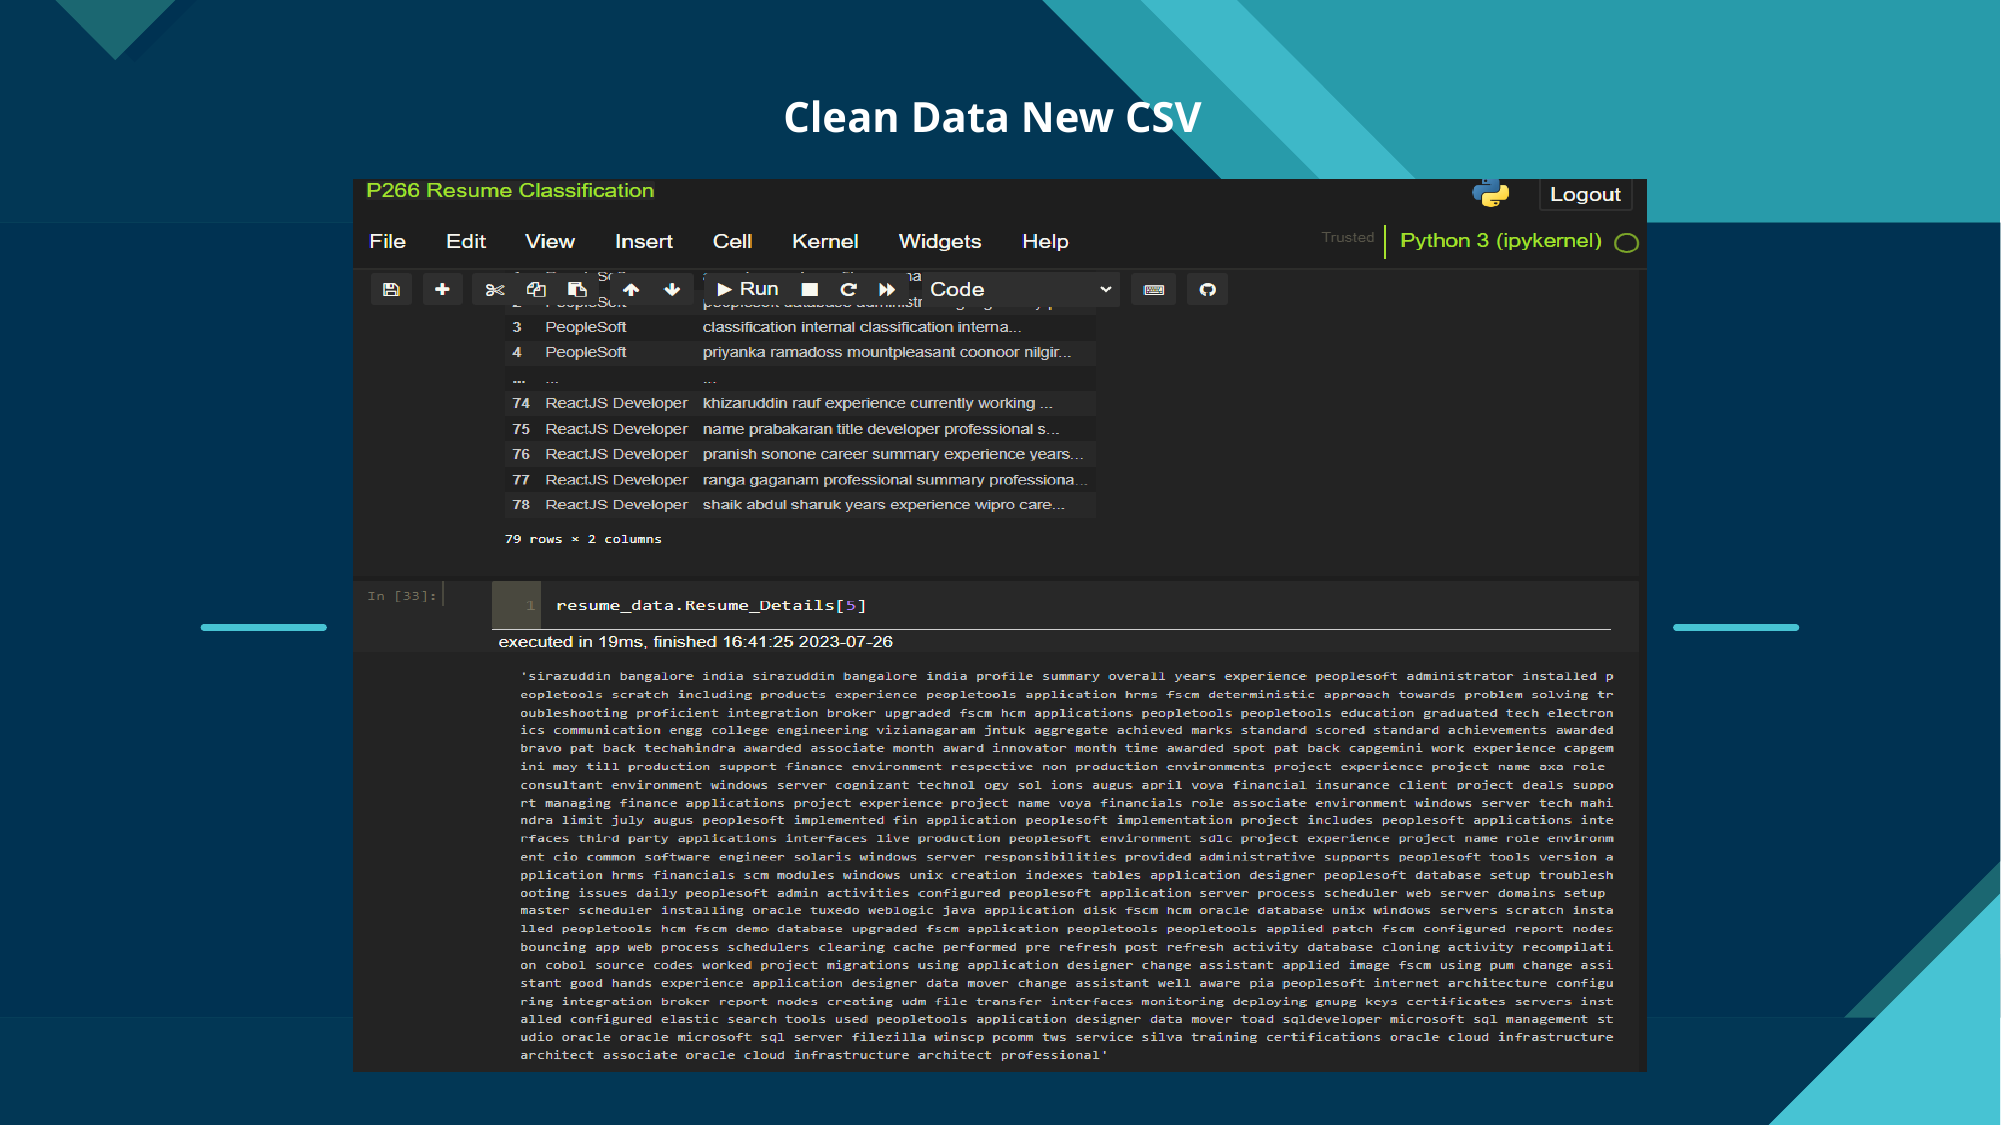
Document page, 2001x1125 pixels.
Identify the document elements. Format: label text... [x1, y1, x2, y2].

picture [353, 179, 1647, 1072]
title Clean Data New CSV [72, 89, 1913, 292]
